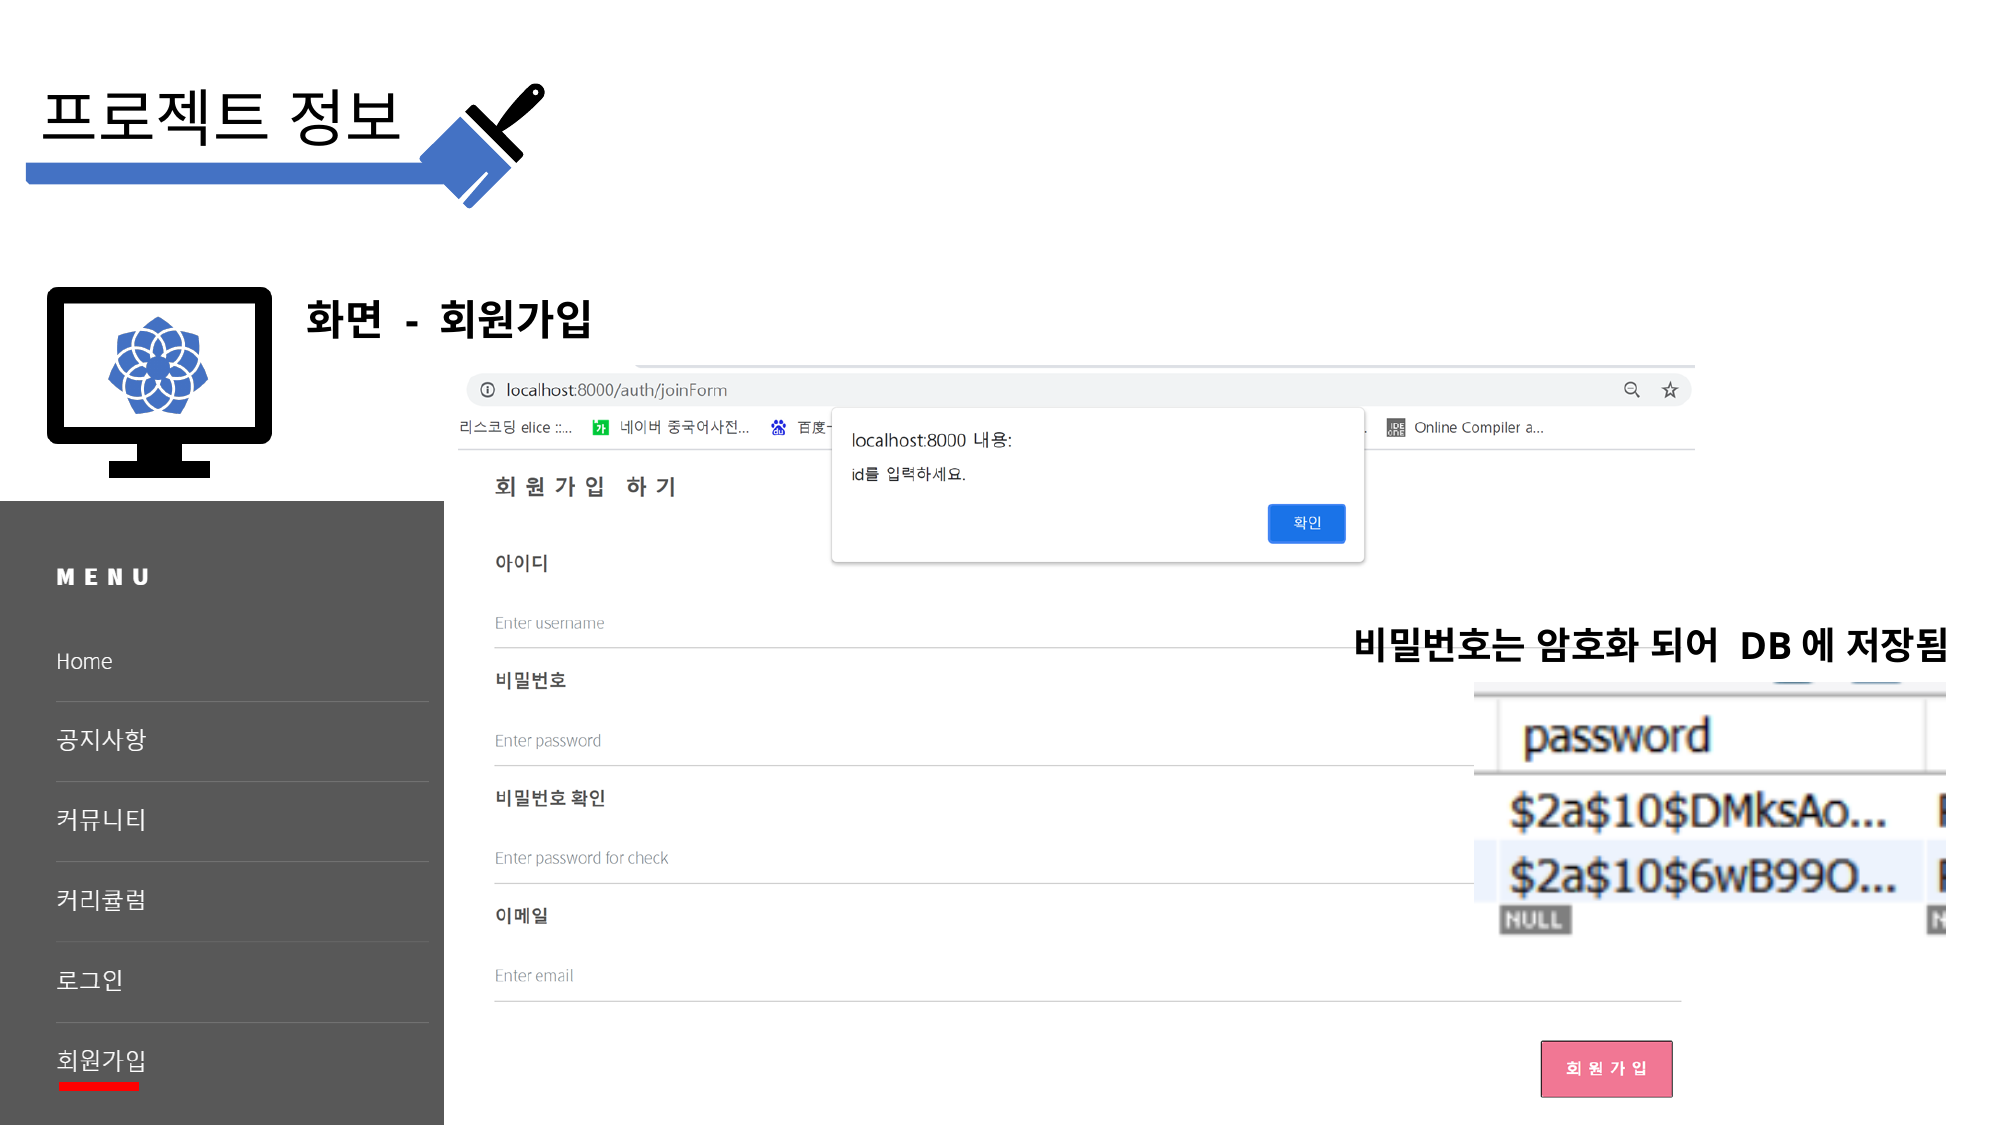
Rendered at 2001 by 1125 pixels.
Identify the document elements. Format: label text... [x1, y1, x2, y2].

picture [0, 501, 444, 1125]
text_box 화면 - 회원가입 [294, 291, 1803, 929]
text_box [25, 83, 545, 209]
text_box 비밀번호는 암호화 되어 DB에 저장됨 [1695, 614, 2000, 675]
picture [458, 365, 1946, 1109]
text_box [24, 247, 294, 517]
title 프로젝트 정보 [25, 40, 1751, 202]
